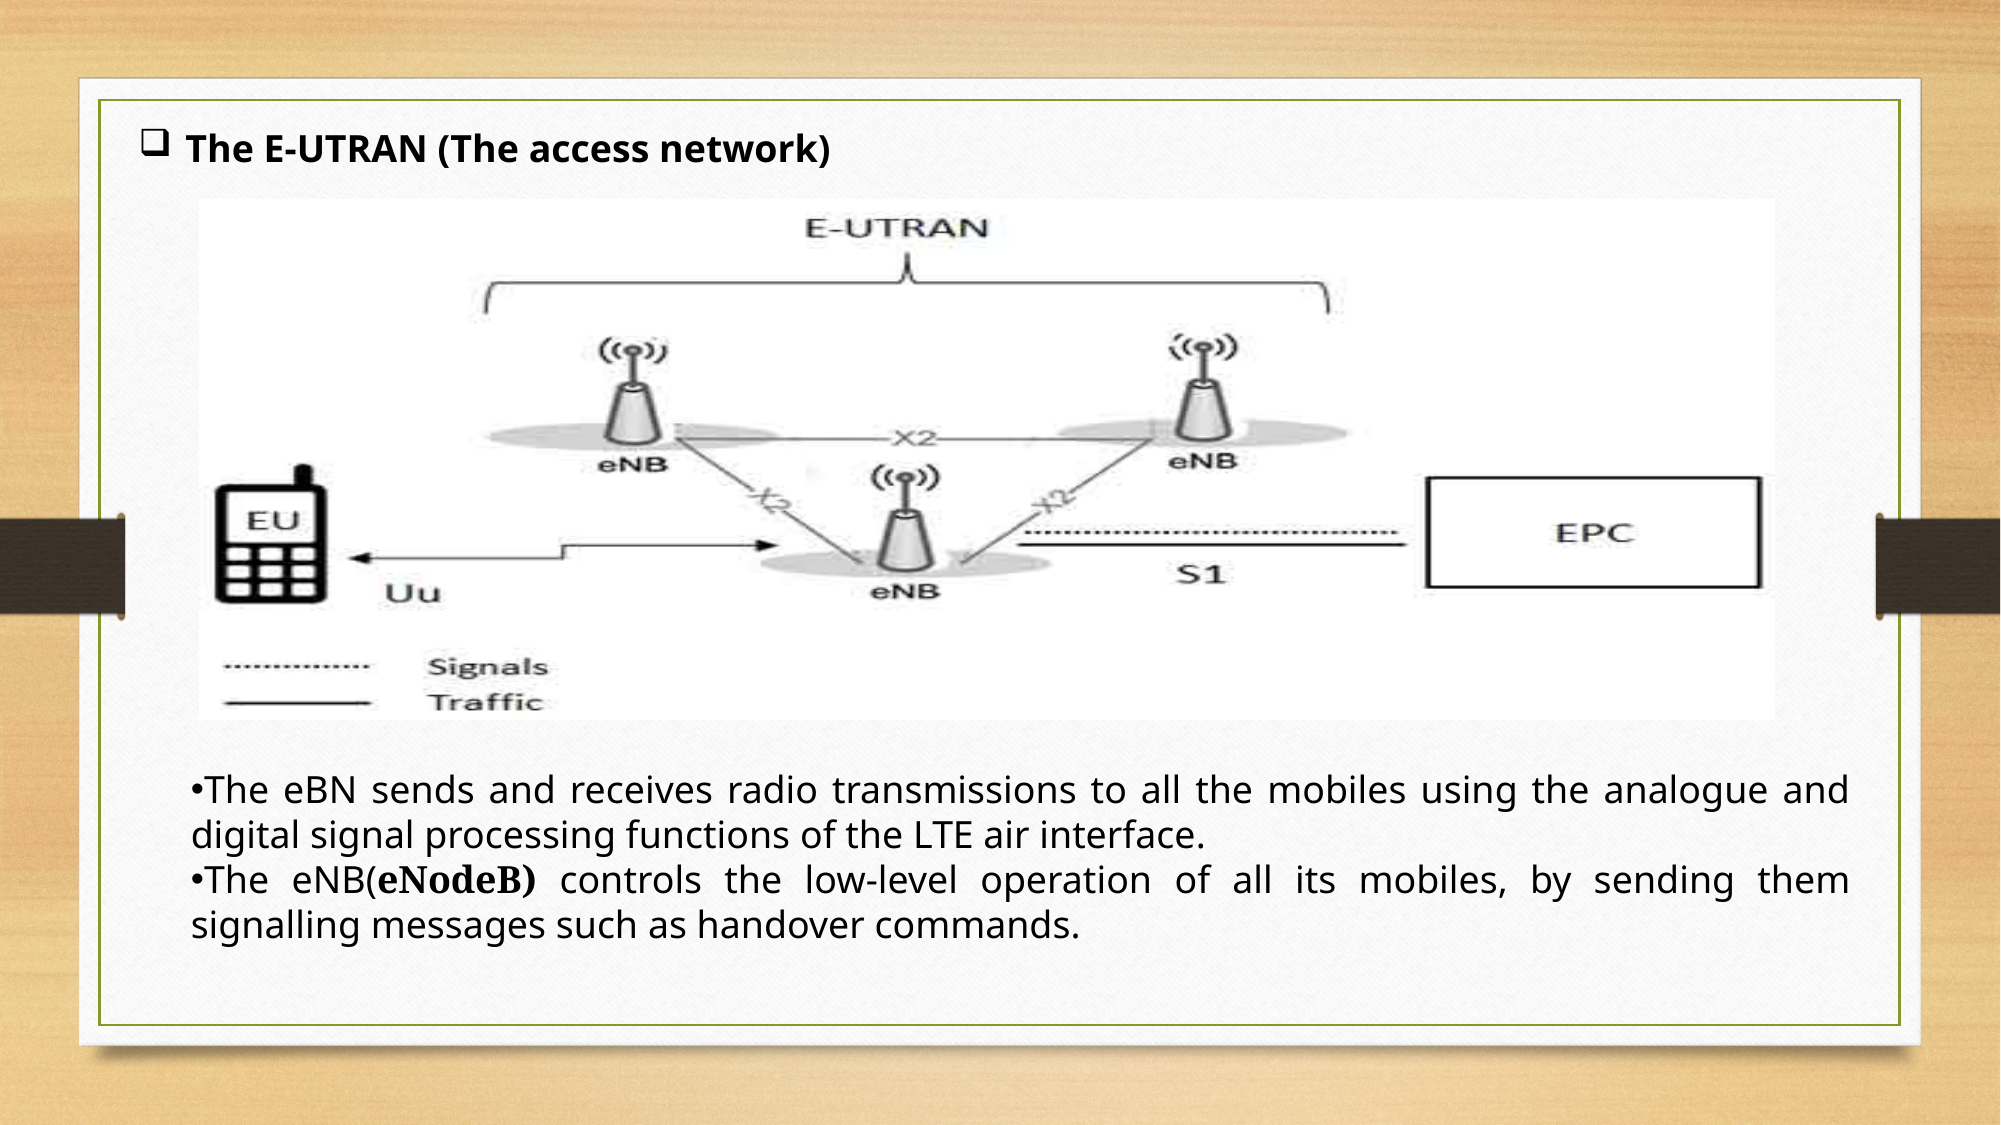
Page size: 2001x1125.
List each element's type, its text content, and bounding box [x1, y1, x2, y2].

picture [0, 0, 2001, 1125]
text_box The eBN sends and receives radio transmissions to all the mobiles using the analogue and digital signal processing functions of the LTE air interface. The eNB(eNodeB) controls the low-level operation of all its mobiles, by sending them signalling messages such as handover commands. [176, 758, 1867, 954]
text_box The E-UTRAN (The access network) [123, 117, 847, 178]
